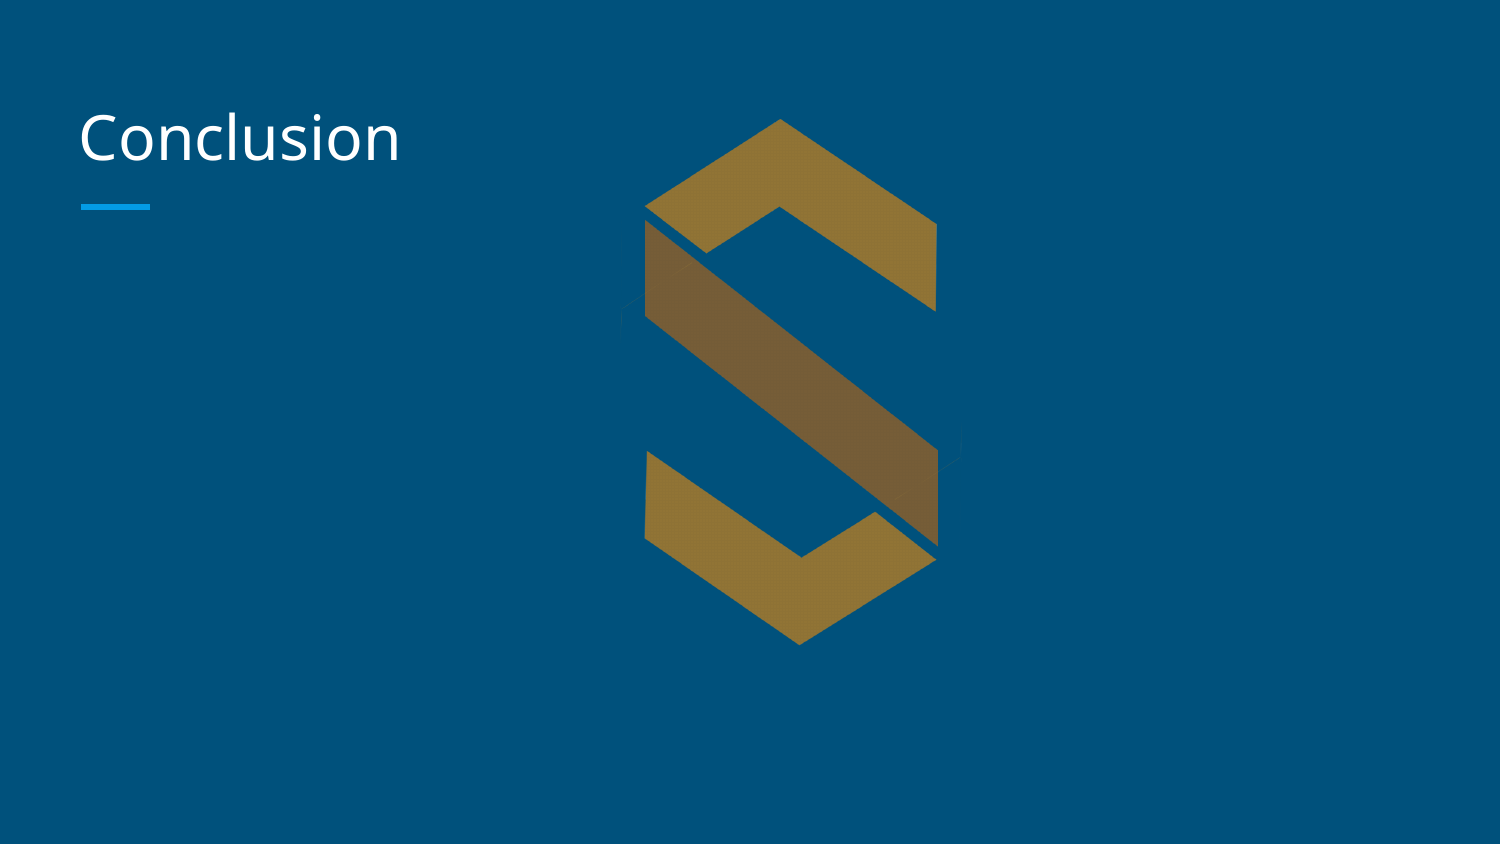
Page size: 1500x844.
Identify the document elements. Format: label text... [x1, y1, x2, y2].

picture [645, 452, 935, 644]
title Conclusion [63, 75, 1437, 188]
picture [646, 222, 937, 544]
picture [647, 188, 936, 310]
